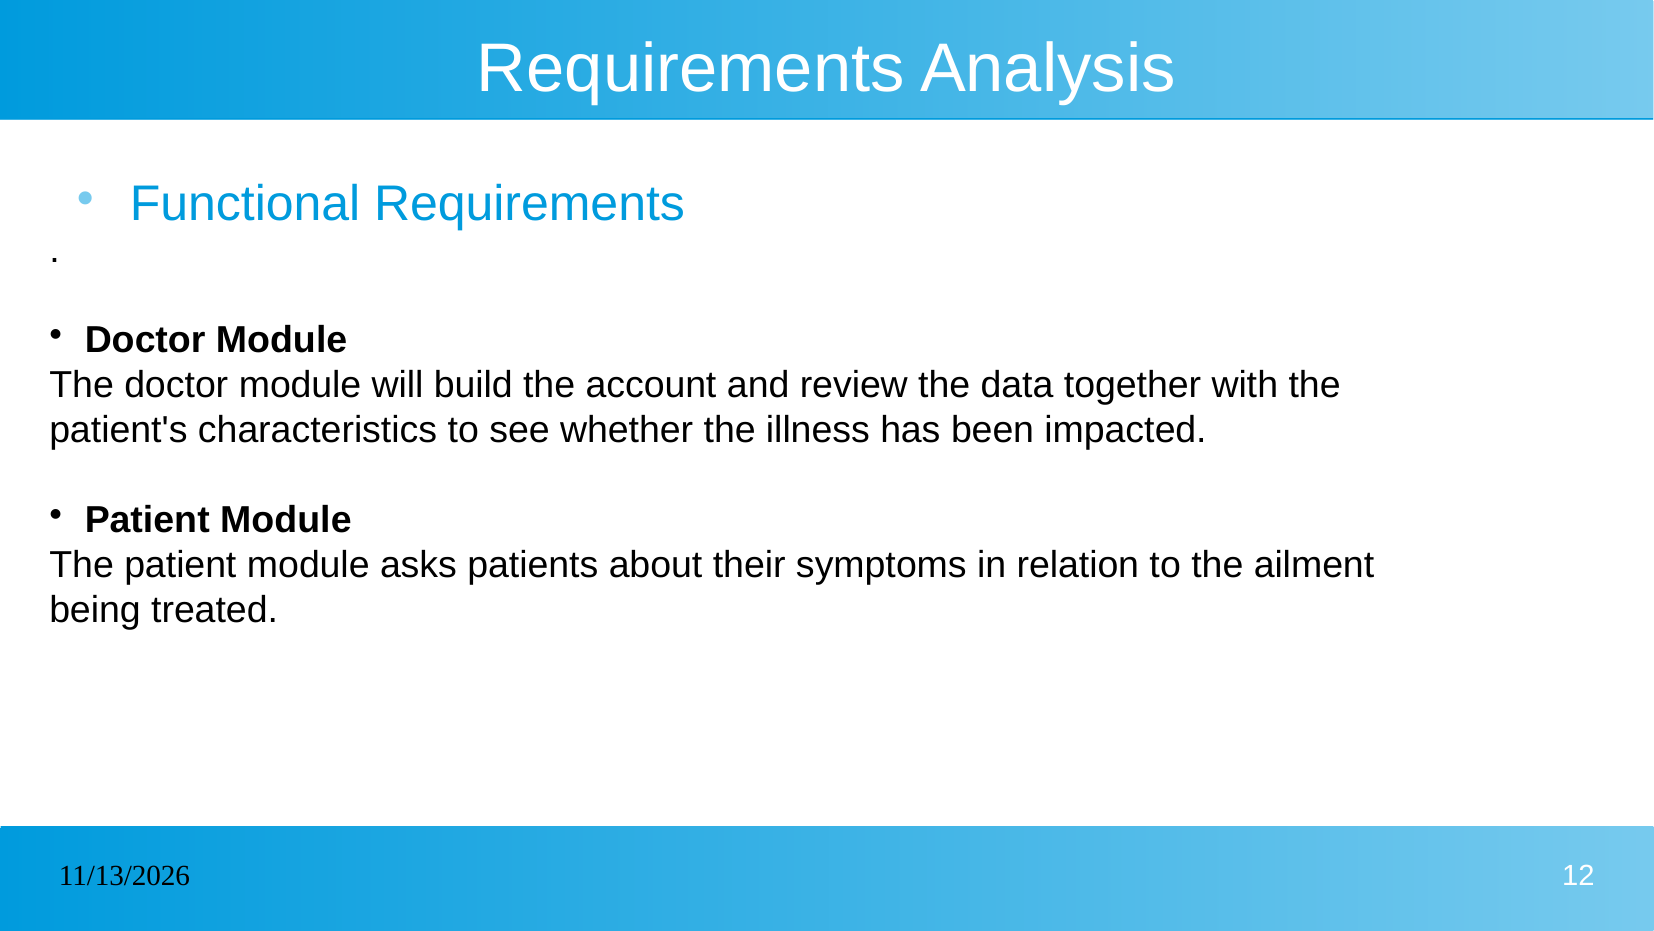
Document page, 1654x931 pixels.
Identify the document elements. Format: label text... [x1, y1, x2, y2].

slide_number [59, 856, 443, 916]
list Functional Requirements [59, 177, 1595, 217]
text_box . Doctor Module The doctor module will build the account and review the data together with the patient's characteristics to see whether the illness has been impacted. Patient Module The patient module asks patients about their symptoms in relation to the ailment being treated. [34, 217, 1619, 694]
title Requirements Analysis [59, 29, 1595, 108]
slide_number 12 [1210, 856, 1595, 916]
